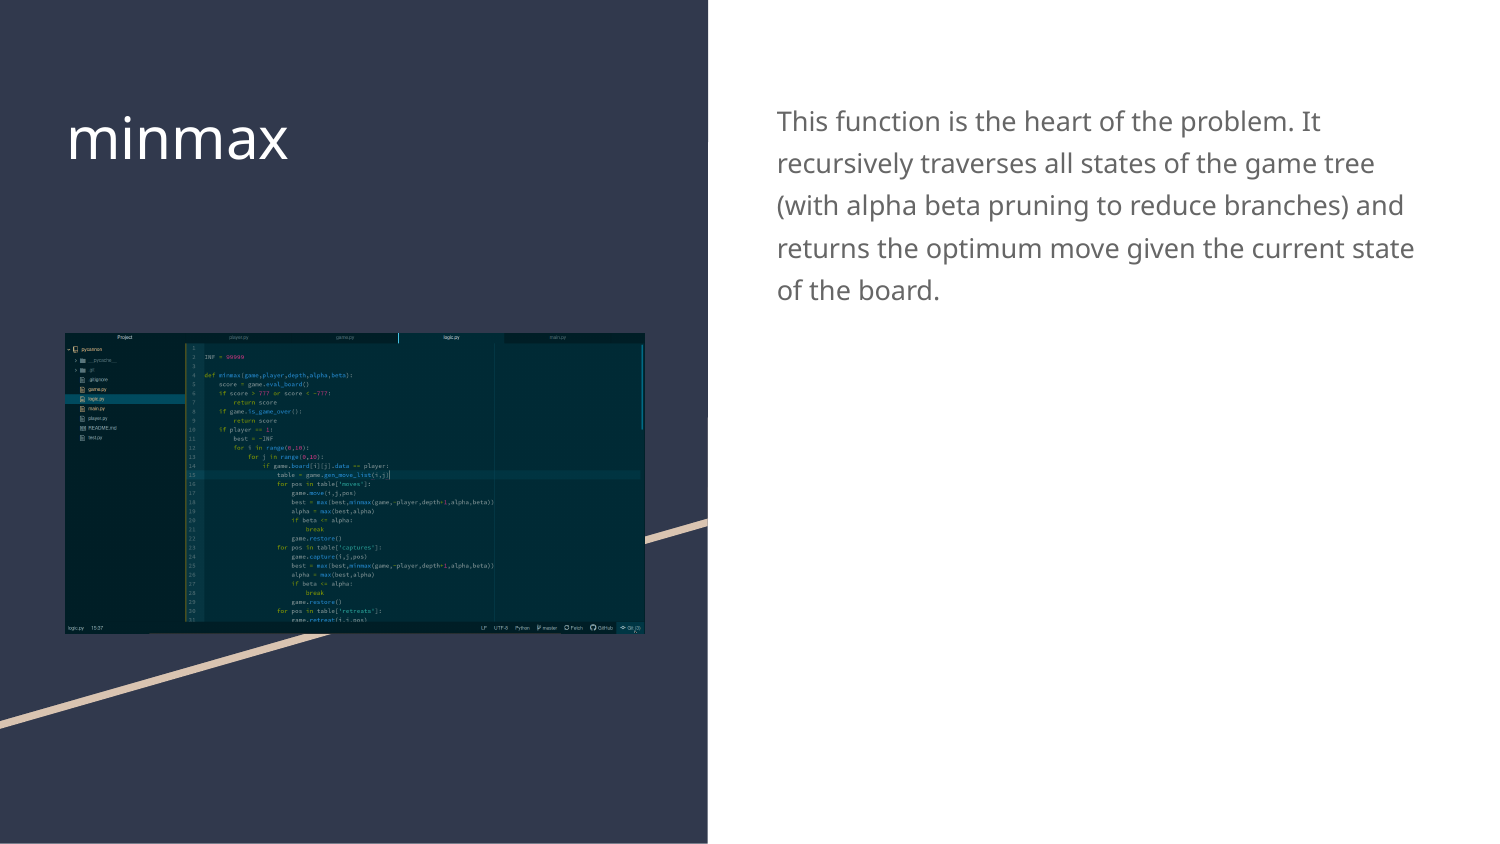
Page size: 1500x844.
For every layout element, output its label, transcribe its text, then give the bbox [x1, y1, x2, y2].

picture [65, 333, 615, 634]
list This function is the heart of the problem. It recursively traverses all states of the game tree (with alpha beta pruning to reduce branches) and returns the optimum move given the current state of the board. [761, 82, 1446, 755]
title minmax [51, 82, 660, 494]
picture [505, 333, 645, 343]
